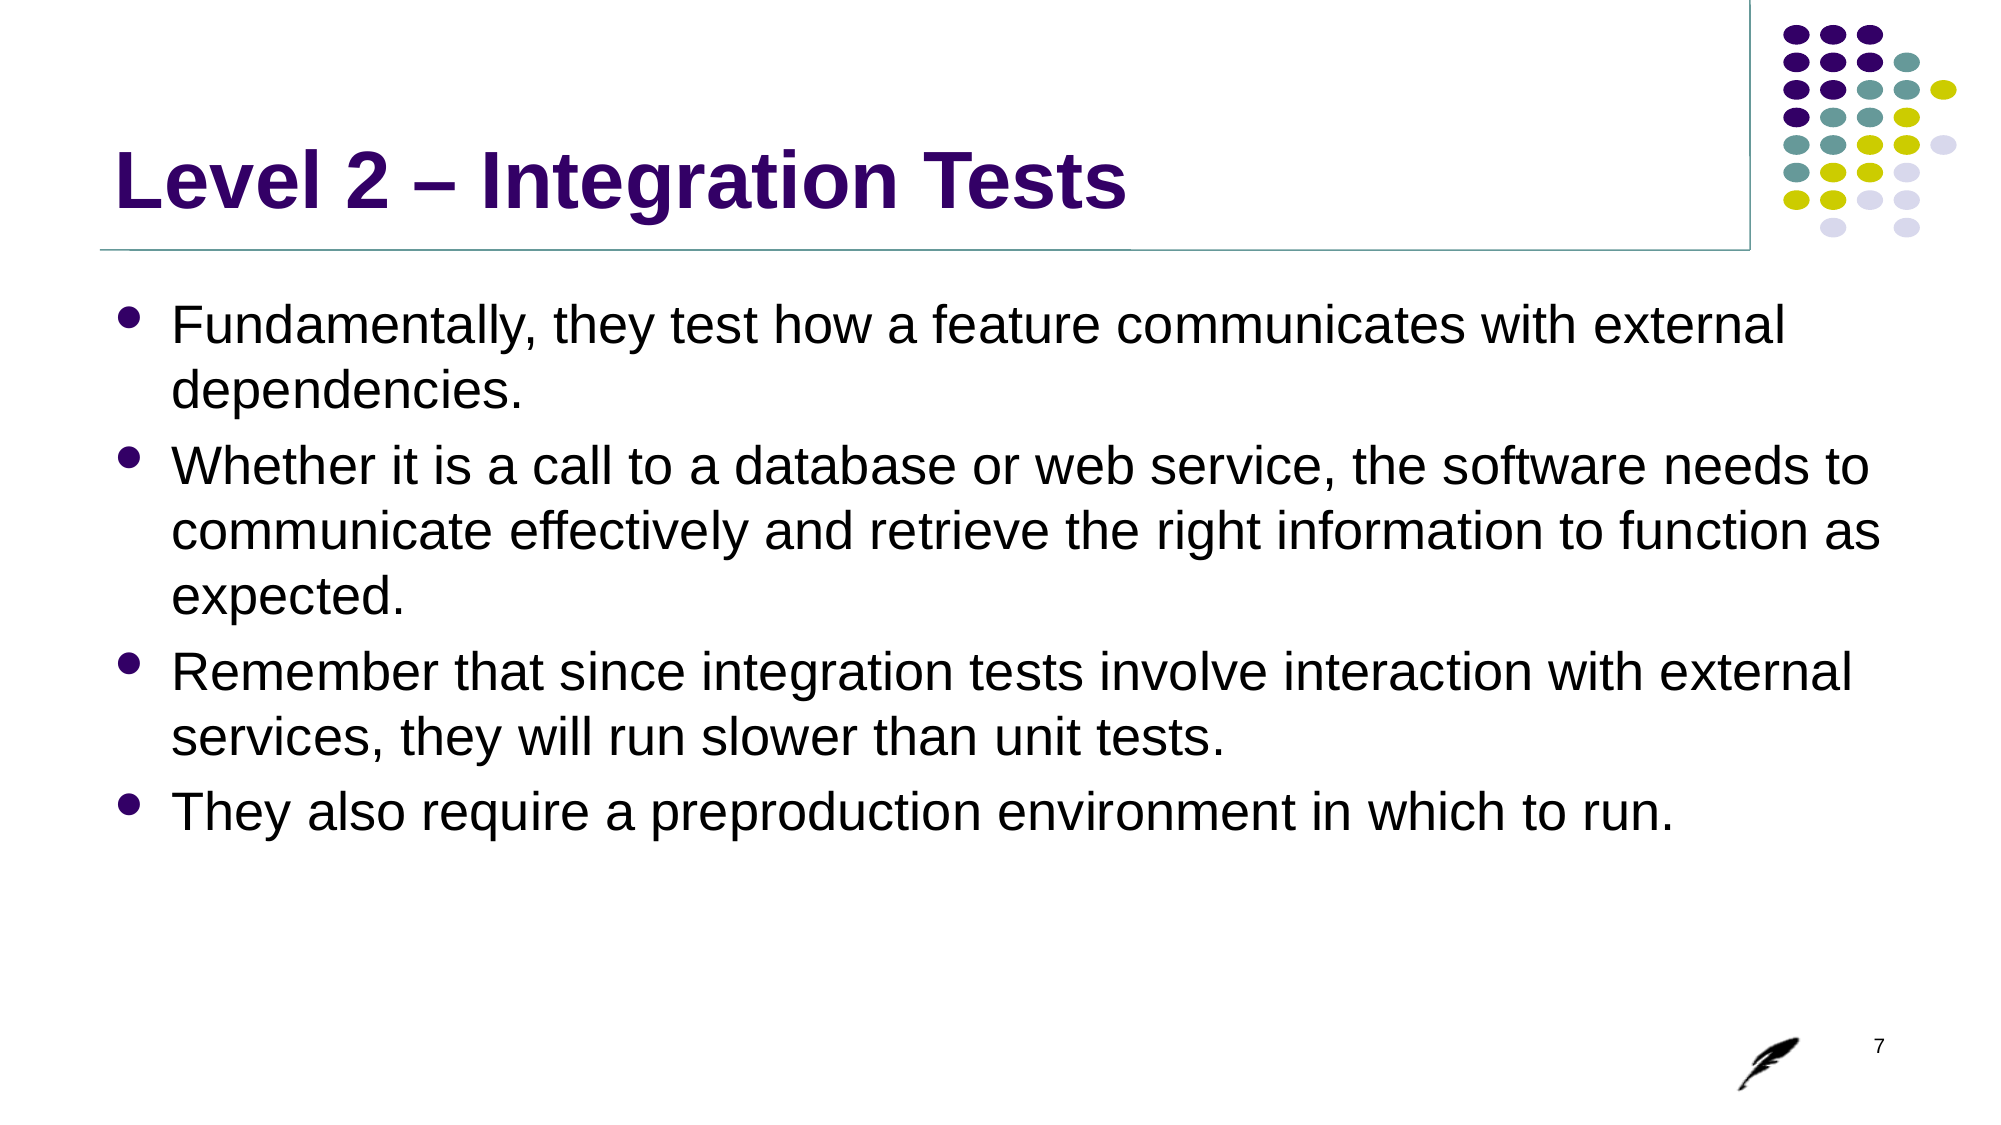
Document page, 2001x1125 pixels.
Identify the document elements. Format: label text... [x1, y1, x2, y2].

title Level 2 – Integration Tests [99, 20, 1750, 233]
list Fundamentally, they test how a feature communicates with external dependencies. Whether it is a call to a database or web service, the software needs to communicate effectively and retrieve the right information to function as expected. Remember that since integration tests involve interaction with external services, they will run slower than unit tests. They also require a preproduction environment in which to run. [99, 282, 1900, 1006]
slide_number 7 [1433, 1025, 1900, 1100]
